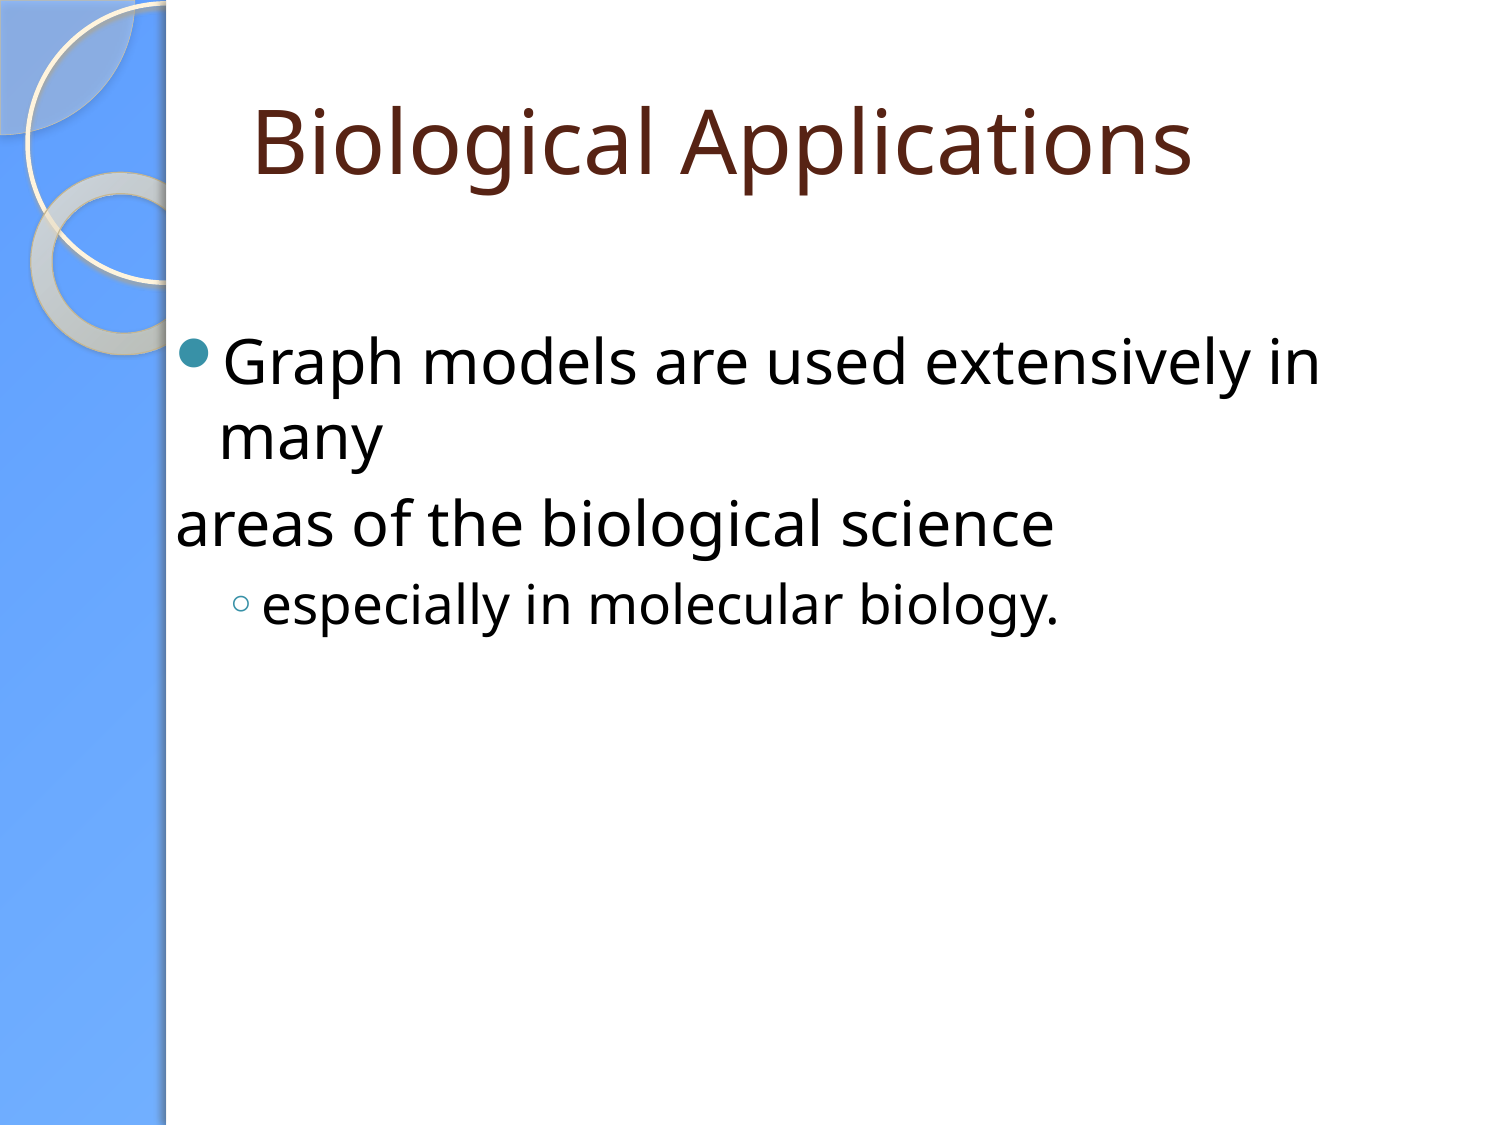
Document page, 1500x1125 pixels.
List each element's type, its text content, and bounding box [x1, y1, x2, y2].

title Biological Applications [235, 45, 1466, 233]
list Graph models are used extensively in many areas of the biological science especially in molecular biology. [147, 314, 1486, 1002]
